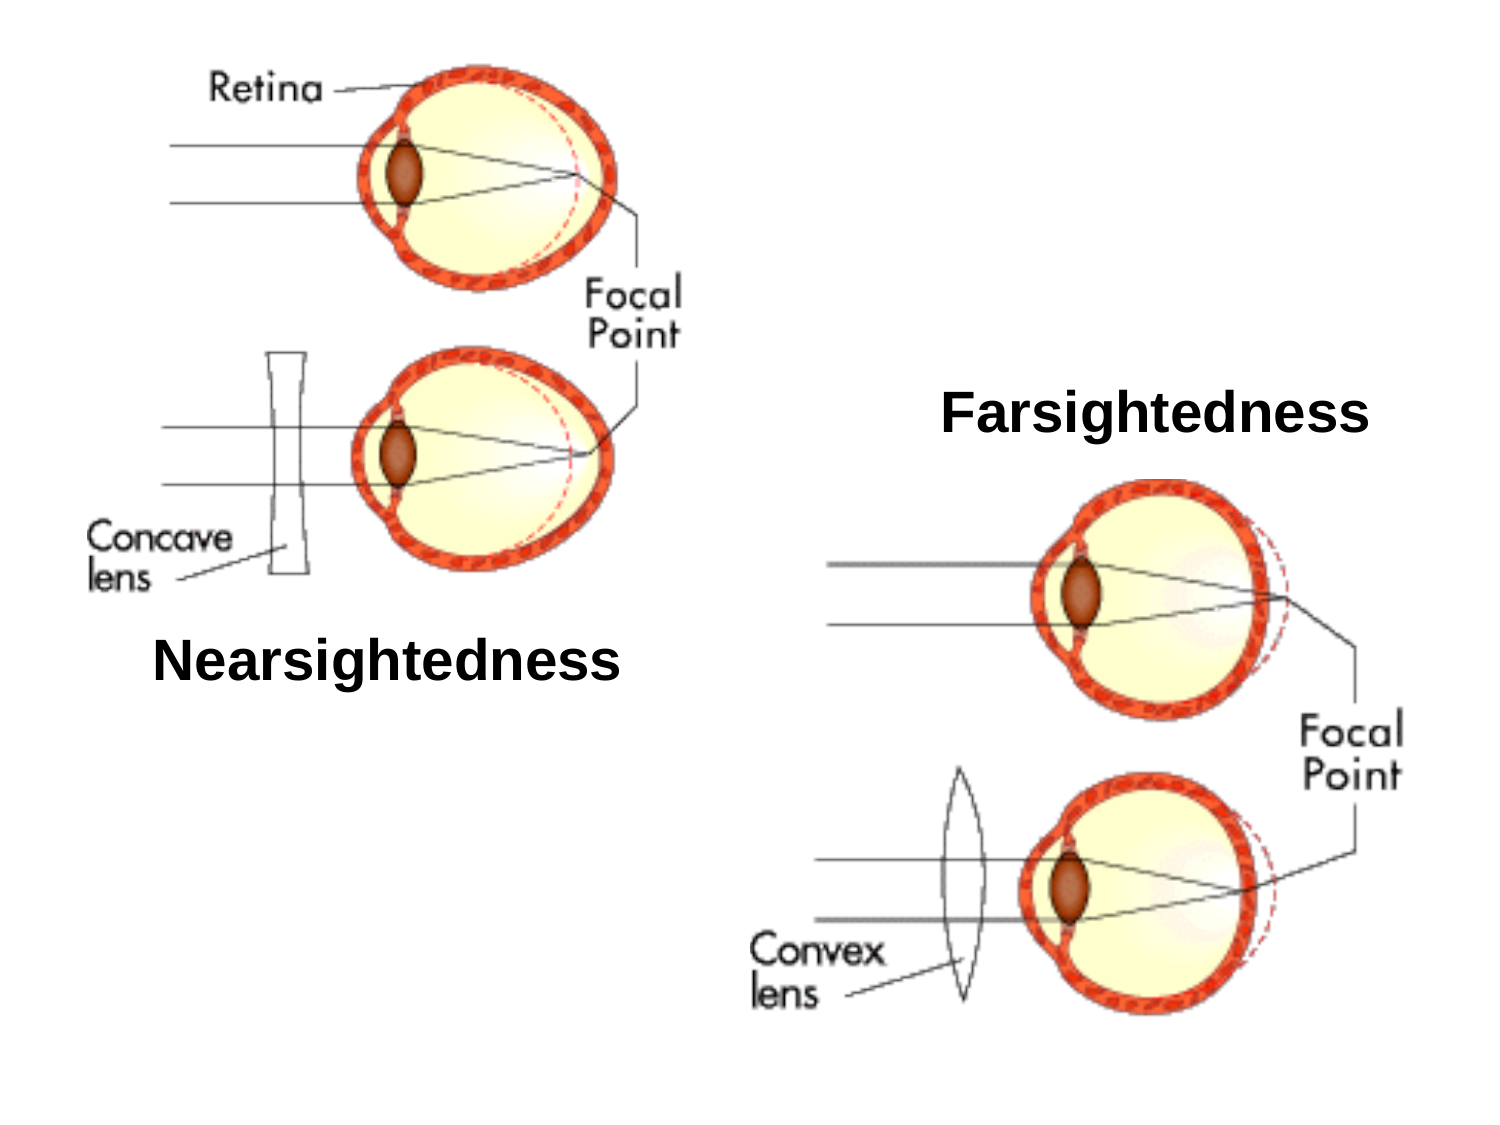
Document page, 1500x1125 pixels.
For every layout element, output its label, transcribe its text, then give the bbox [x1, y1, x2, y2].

picture [87, 62, 685, 602]
picture [749, 479, 1407, 1020]
text_box Nearsightedness [138, 614, 638, 701]
text_box Farsightedness [925, 366, 1387, 452]
